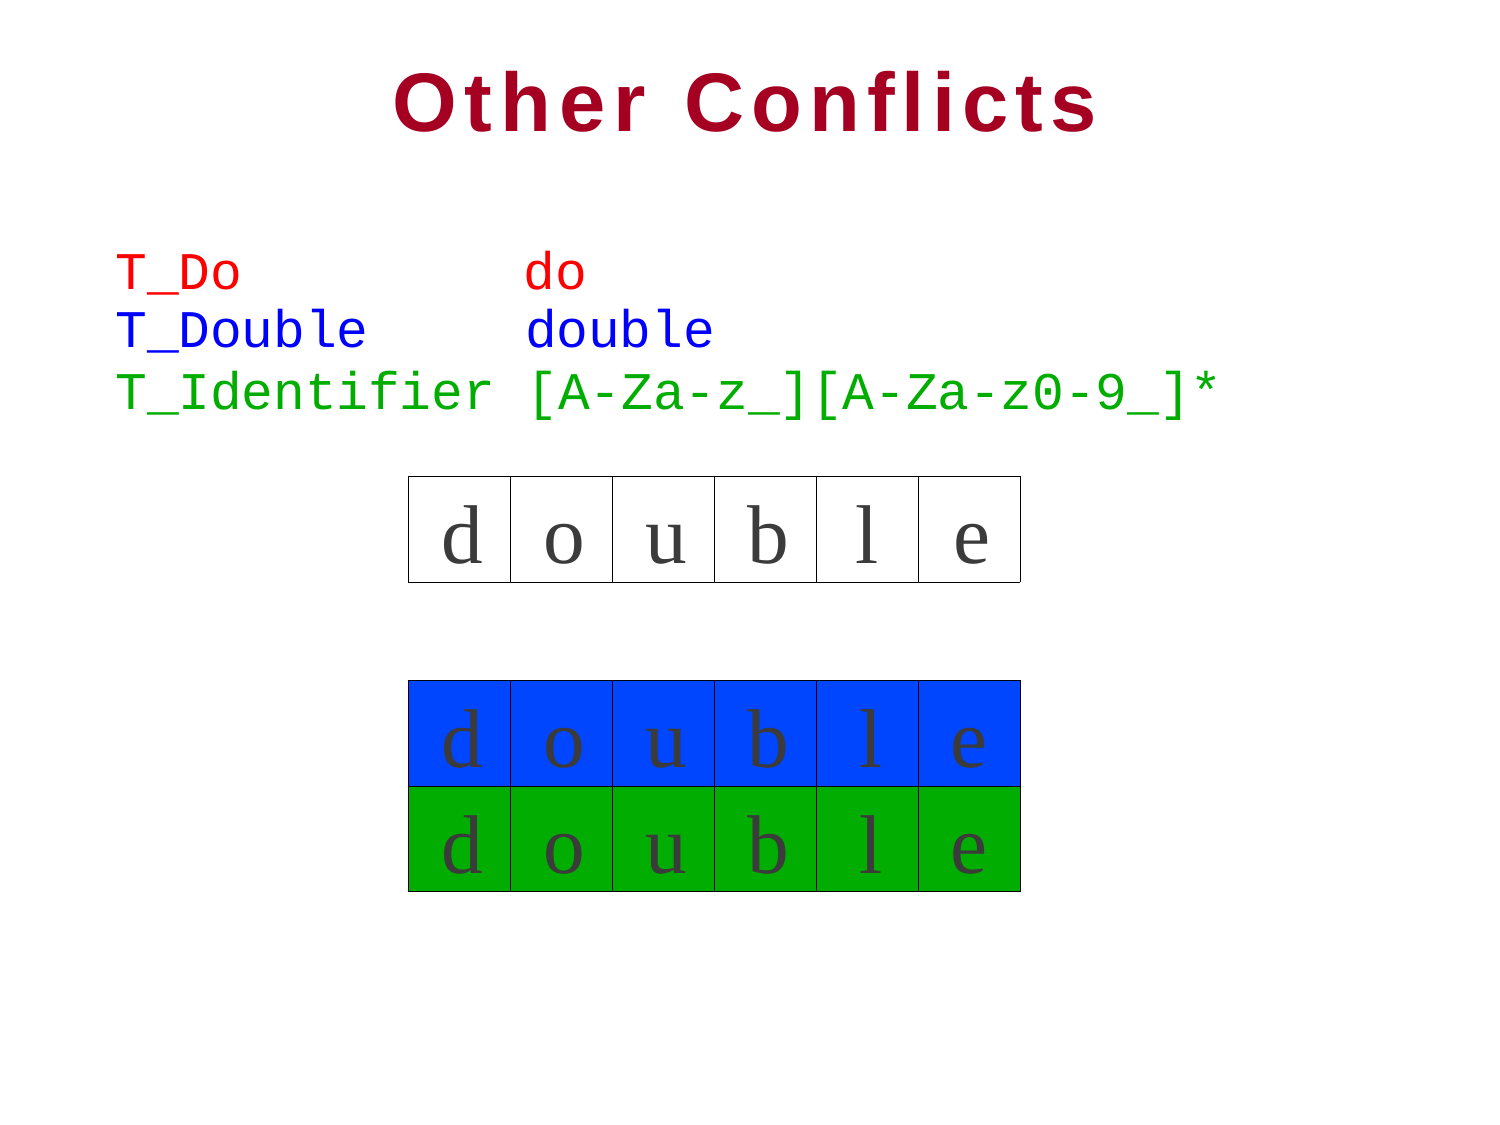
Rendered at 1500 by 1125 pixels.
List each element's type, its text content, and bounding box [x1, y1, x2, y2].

table_cell o [511, 787, 612, 891]
text_box T_Double double T_Identifier [A-Za-z_][A-Za-z0-9_]* [113, 294, 1224, 420]
table_header l [817, 681, 918, 786]
table_cell e [919, 787, 1020, 891]
table_header b [715, 681, 816, 786]
table_cell l [817, 787, 918, 891]
table_header u [613, 681, 714, 786]
table_header b [715, 477, 816, 582]
table_header l [817, 477, 918, 582]
table_cell d [409, 787, 510, 891]
title Other Conflicts [24, 2, 1463, 193]
text_box do [521, 234, 589, 294]
text_box T_Do [113, 234, 245, 294]
table_header o [511, 477, 612, 582]
table_header e [919, 681, 1020, 786]
table_header d [409, 477, 510, 582]
table_header e [919, 477, 1020, 582]
table_header d [409, 681, 510, 786]
table_cell b [715, 787, 816, 891]
table_cell u [613, 787, 714, 891]
table_header u [613, 477, 714, 582]
table_header o [511, 681, 612, 786]
